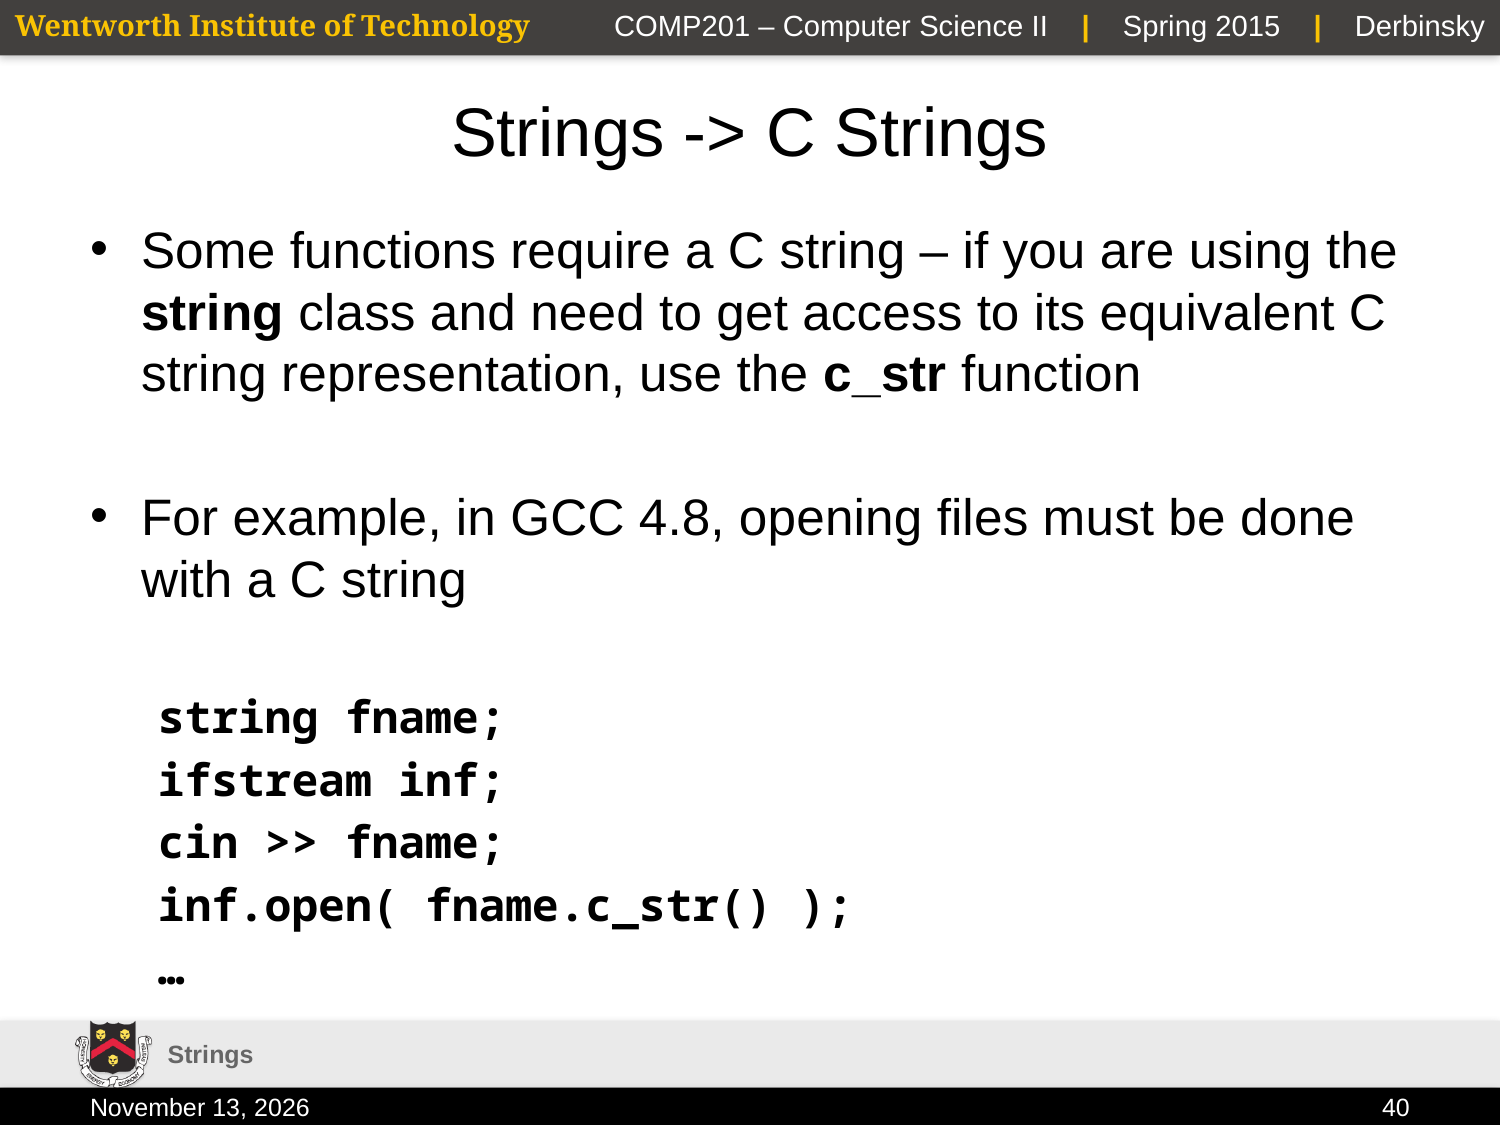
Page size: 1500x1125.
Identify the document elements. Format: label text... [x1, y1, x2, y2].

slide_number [75, 1087, 451, 1125]
slide_number 40 [1245, 1087, 1425, 1125]
list Some functions require a C string – if you are using the string class and need to get access to its equivalent C string representation, use the c_str function For example, in GCC 4.8, opening files must be done with a C string string fname; ifstream inf; cin >> fname; inf.open( fname.c_str() ); … [75, 209, 1425, 1005]
footer Strings [152, 1029, 1425, 1079]
picture [75, 1020, 153, 1087]
title Strings -> C Strings [75, 80, 1425, 179]
